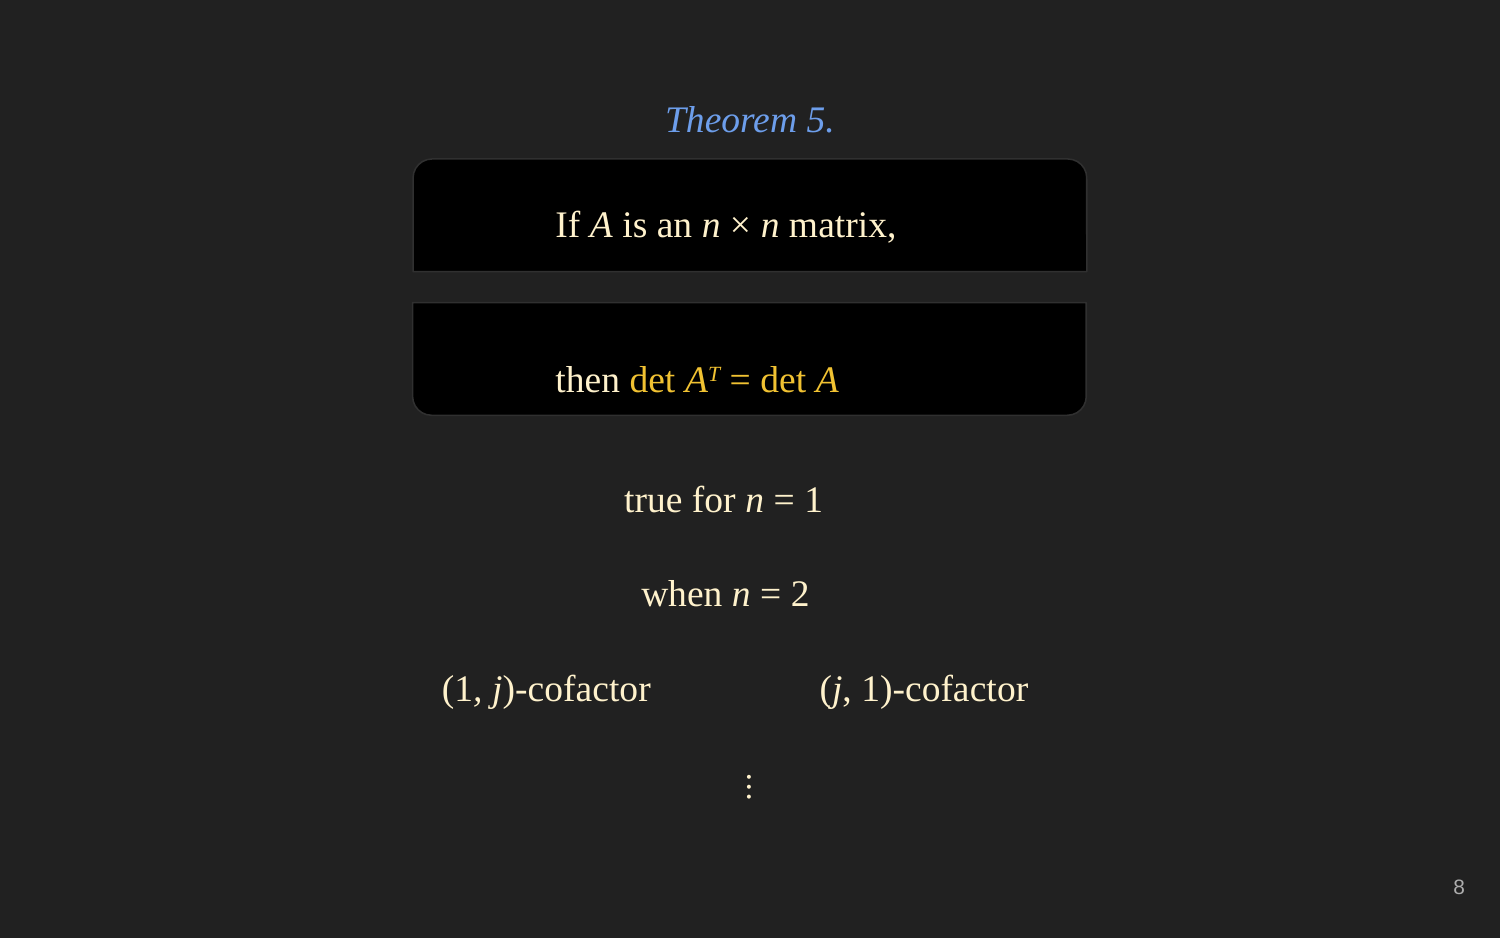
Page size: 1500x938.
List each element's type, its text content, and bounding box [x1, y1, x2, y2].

slide_number ‹#› [1389, 849, 1480, 922]
text_box true for n = 1 [609, 452, 870, 536]
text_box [412, 302, 1087, 416]
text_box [412, 158, 1215, 272]
text_box Theorem 5. [72, 74, 1428, 162]
text_box (1, j)-cofactor [356, 642, 737, 725]
text_box when n = 2 [595, 547, 856, 630]
text_box (j, 1)-cofactor [761, 642, 1087, 725]
text_box ⋮ [619, 740, 880, 823]
